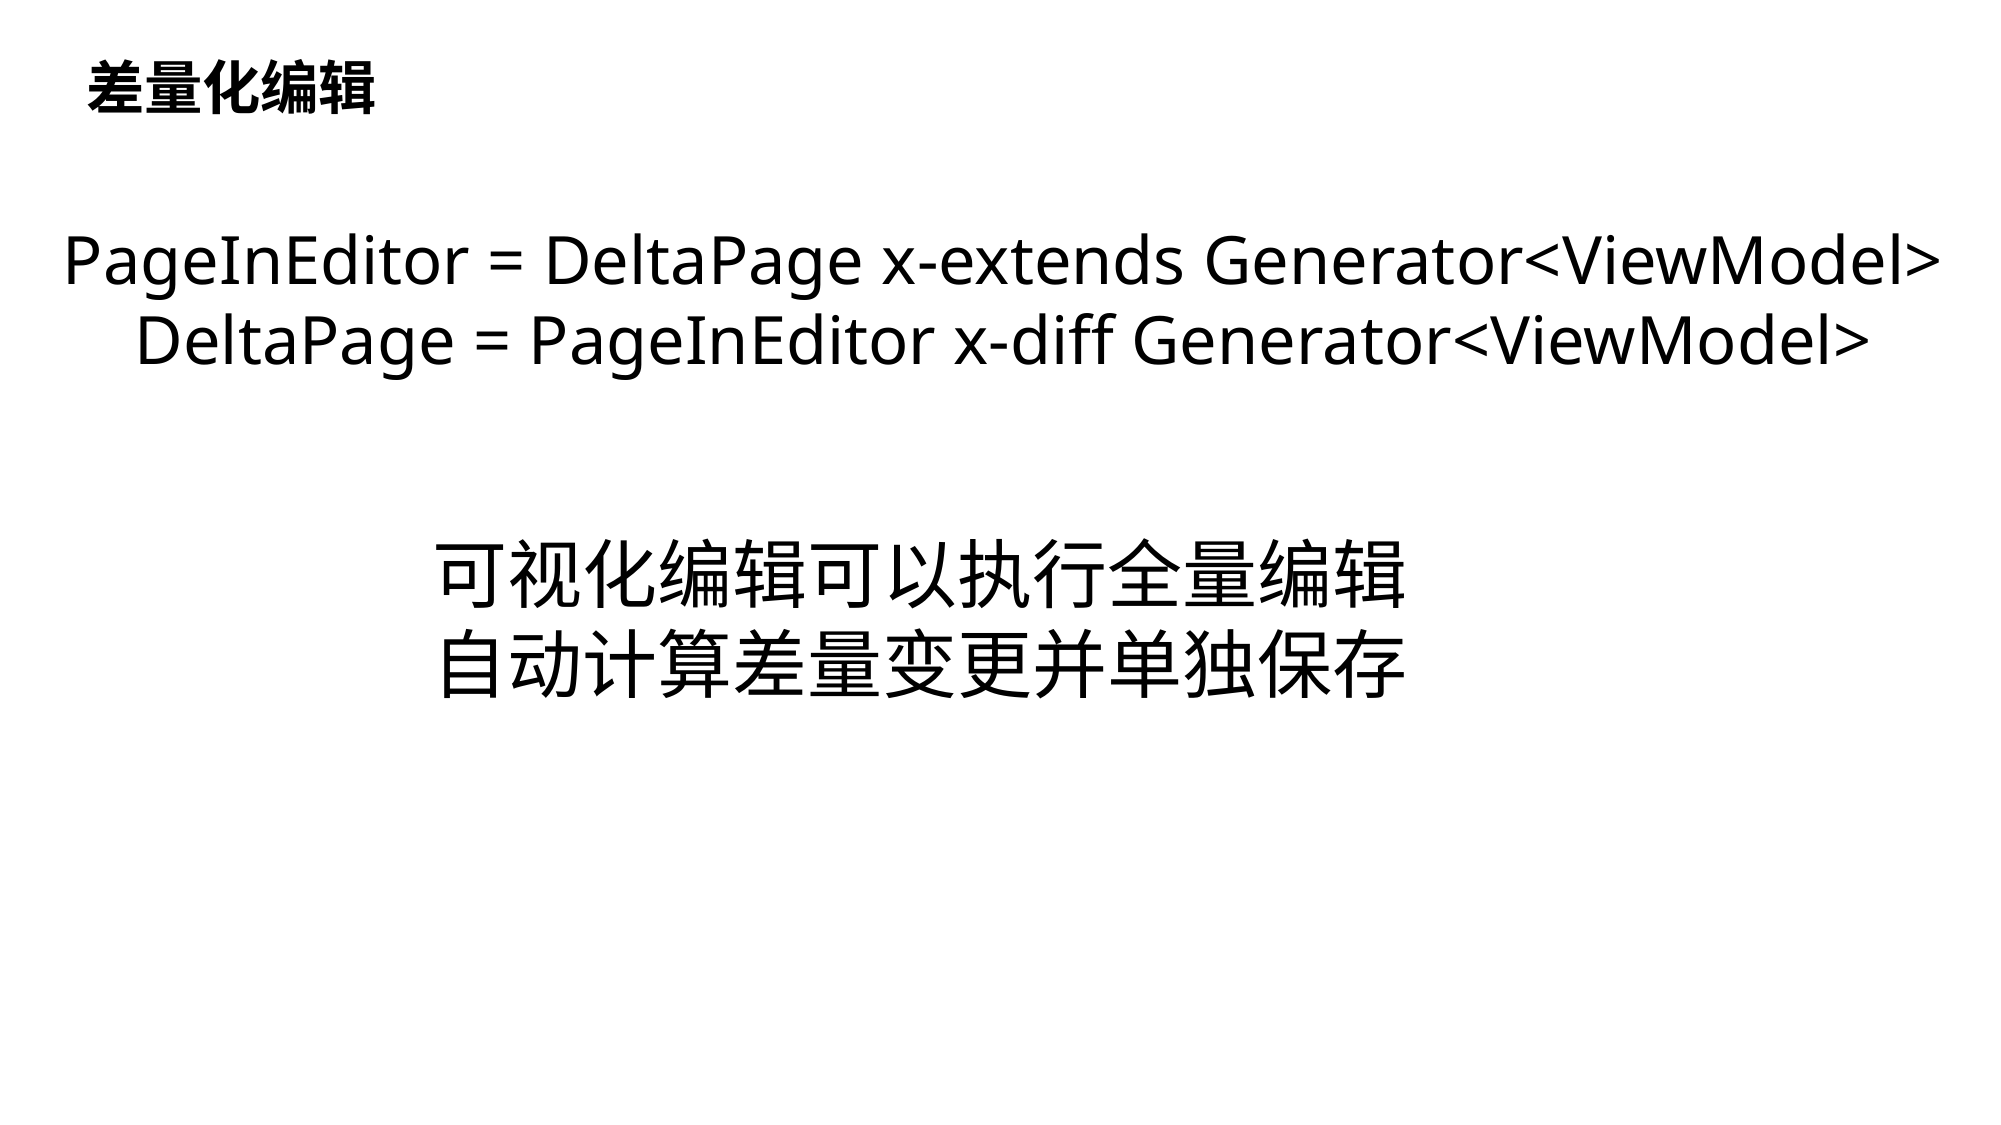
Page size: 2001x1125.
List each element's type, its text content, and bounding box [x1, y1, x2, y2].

text_box 可视化编辑可以执行全量编辑 自动计算差量变更并单独保存 [126, 520, 1714, 715]
text_box PageInEditor = DeltaPage x-extends Generator<ViewModel> DeltaPage = PageInEditor x-diff Generator<ViewModel> [39, 210, 1969, 385]
text_box 差量化编辑 [71, 43, 655, 129]
